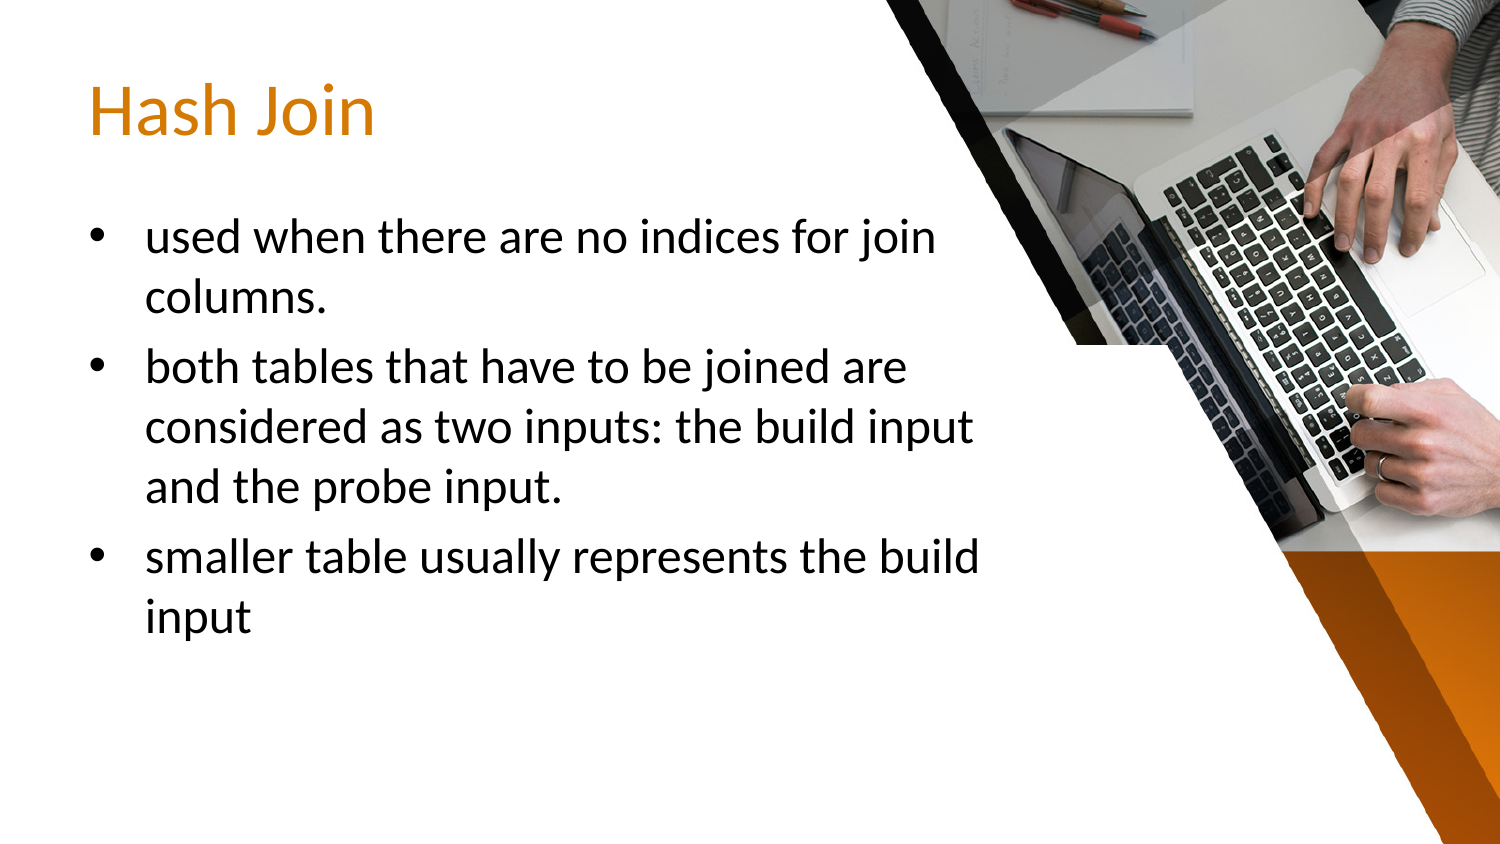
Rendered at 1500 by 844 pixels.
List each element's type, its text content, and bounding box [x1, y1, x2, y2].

title Hash Join [73, 46, 1201, 166]
list used when there are no indices for join columns. both tables that have to be joined are considered as two inputs: the build input and the probe input. smaller table usually represents the build input [73, 196, 1051, 773]
picture [0, 0, 1500, 844]
